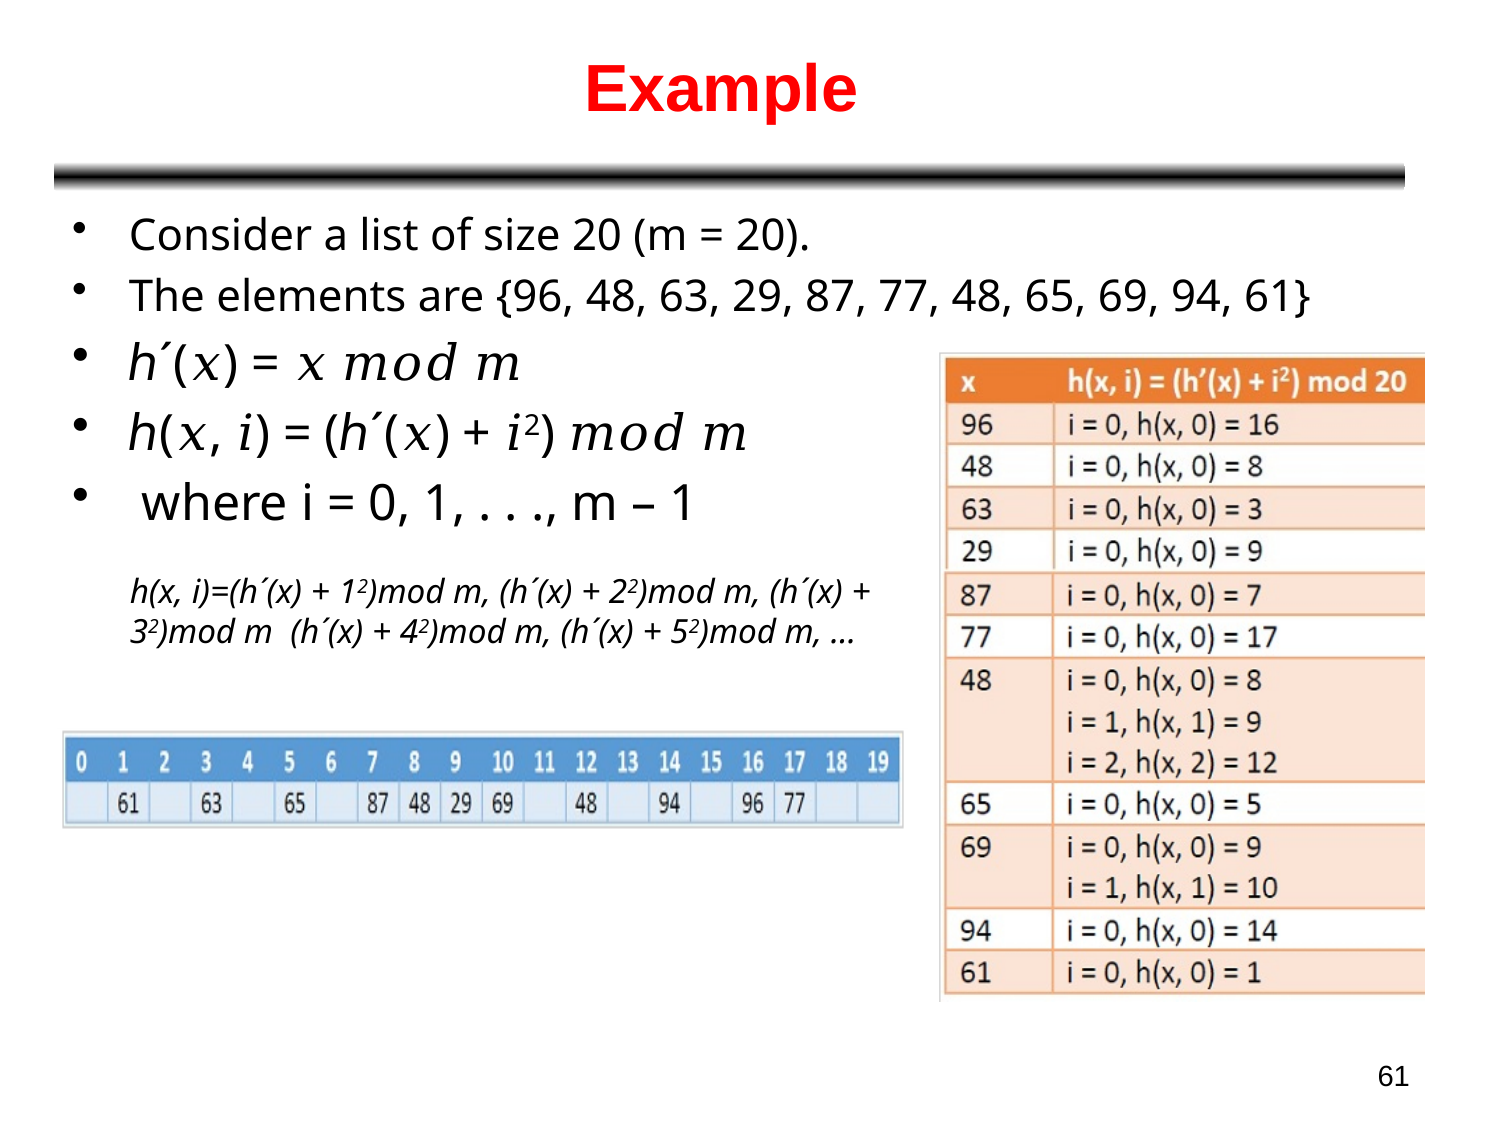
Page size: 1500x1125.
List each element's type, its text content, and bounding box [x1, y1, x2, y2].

list Consider a list of size 20 (m = 20). The elements are {96, 48, 63, 29, 87, 77, 48, 65, 69, 94, 61} ℎ´(𝑥) = 𝑥 𝑚𝑜𝑑 𝑚 ℎ(𝑥, 𝑖) = (ℎ´(𝑥) + 𝑖2) 𝑚𝑜𝑑 𝑚 where i = 0, 1, . . ., m – 1 [57, 199, 1408, 1032]
title Example [46, 50, 1397, 200]
picture [57, 727, 908, 840]
slide_number 61 [1074, 1049, 1425, 1103]
picture [938, 347, 1425, 1002]
text_box h(x, i)=(h´(x) + 12)mod m, (h´(x) + 22)mod m, (h´(x) + 32)mod m (h´(x) + 42)mod m, (h´(x) + 52)mod m, ... [40, 562, 908, 702]
